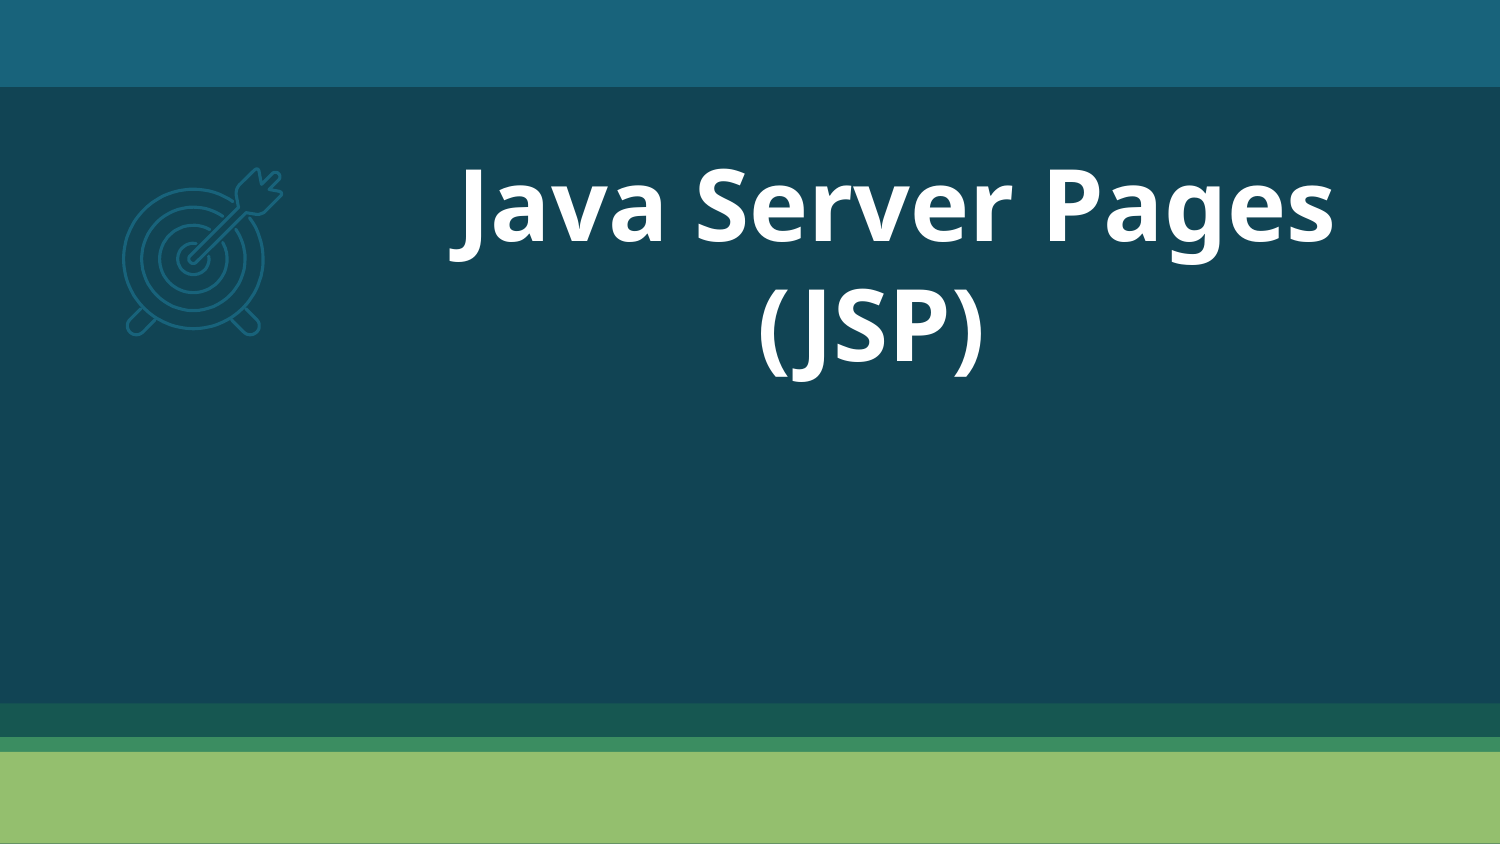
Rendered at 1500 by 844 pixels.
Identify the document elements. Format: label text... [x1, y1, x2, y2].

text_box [123, 168, 282, 336]
title Java Server Pages (JSP) [442, 153, 1396, 397]
